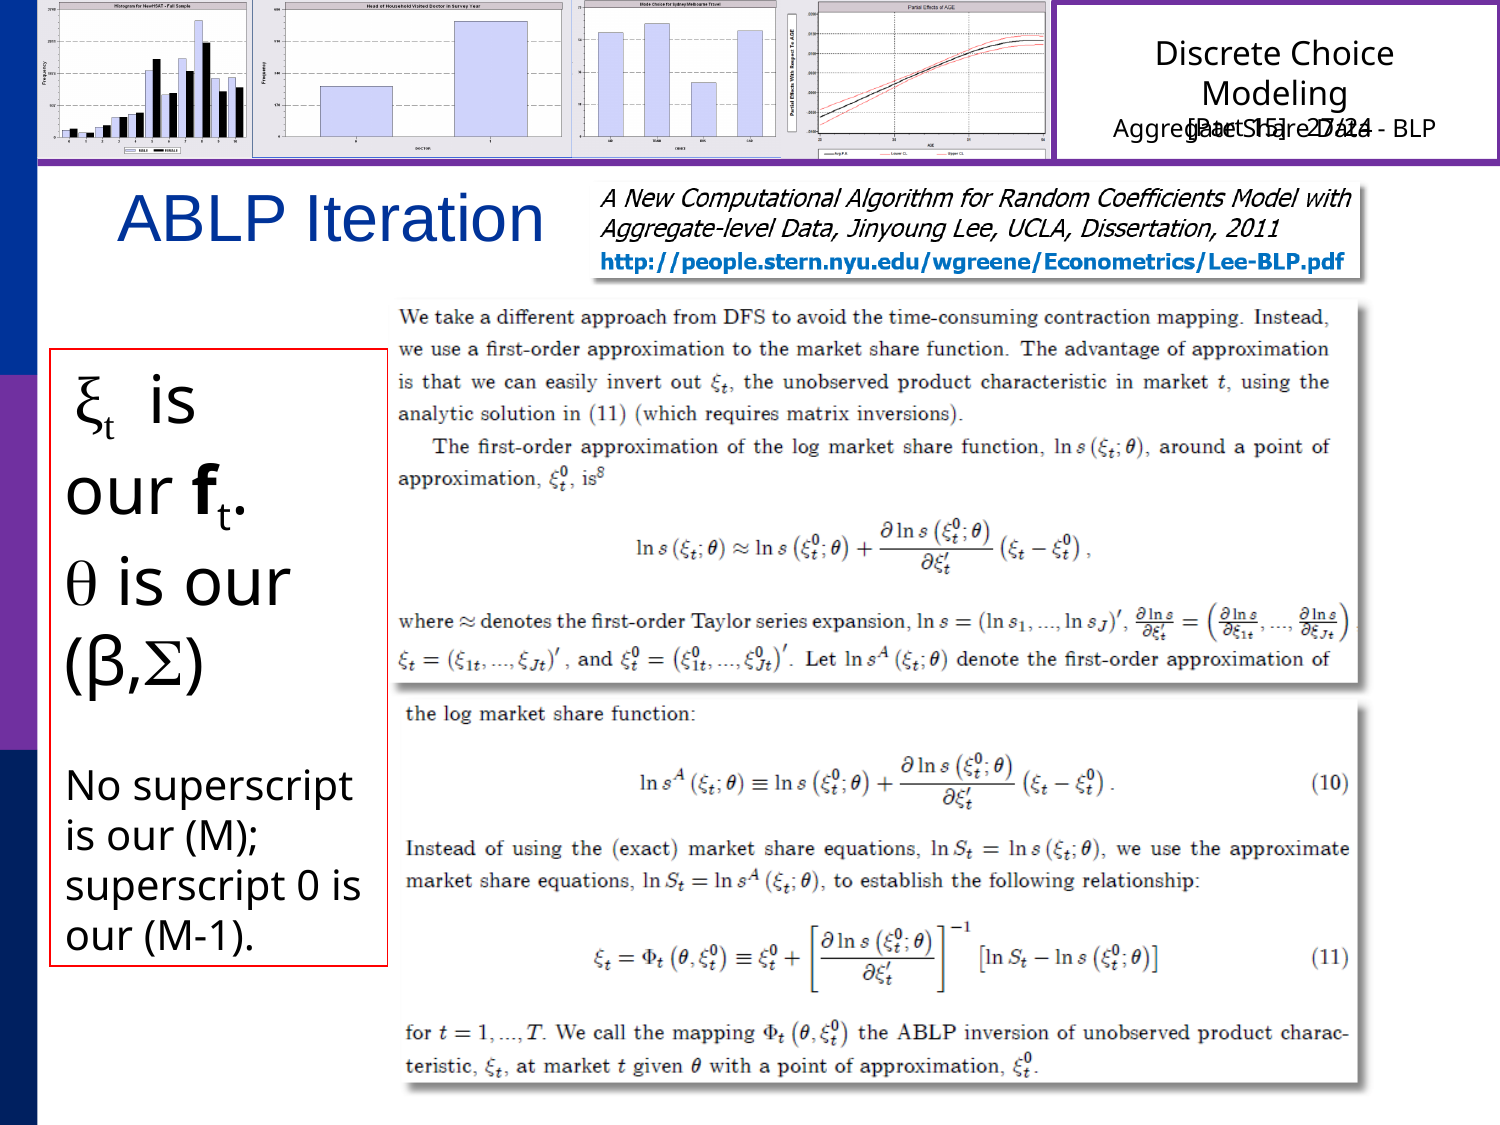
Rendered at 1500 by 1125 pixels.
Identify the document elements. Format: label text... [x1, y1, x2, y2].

picture [588, 180, 1370, 288]
title ABLP Iteration [74, 174, 588, 263]
picture [37, 0, 1050, 158]
picture [387, 297, 1376, 1101]
text_box ξt is our ft.  is our (β,) No superscript is our (M); superscript 0 is our (M-1). [50, 349, 388, 966]
